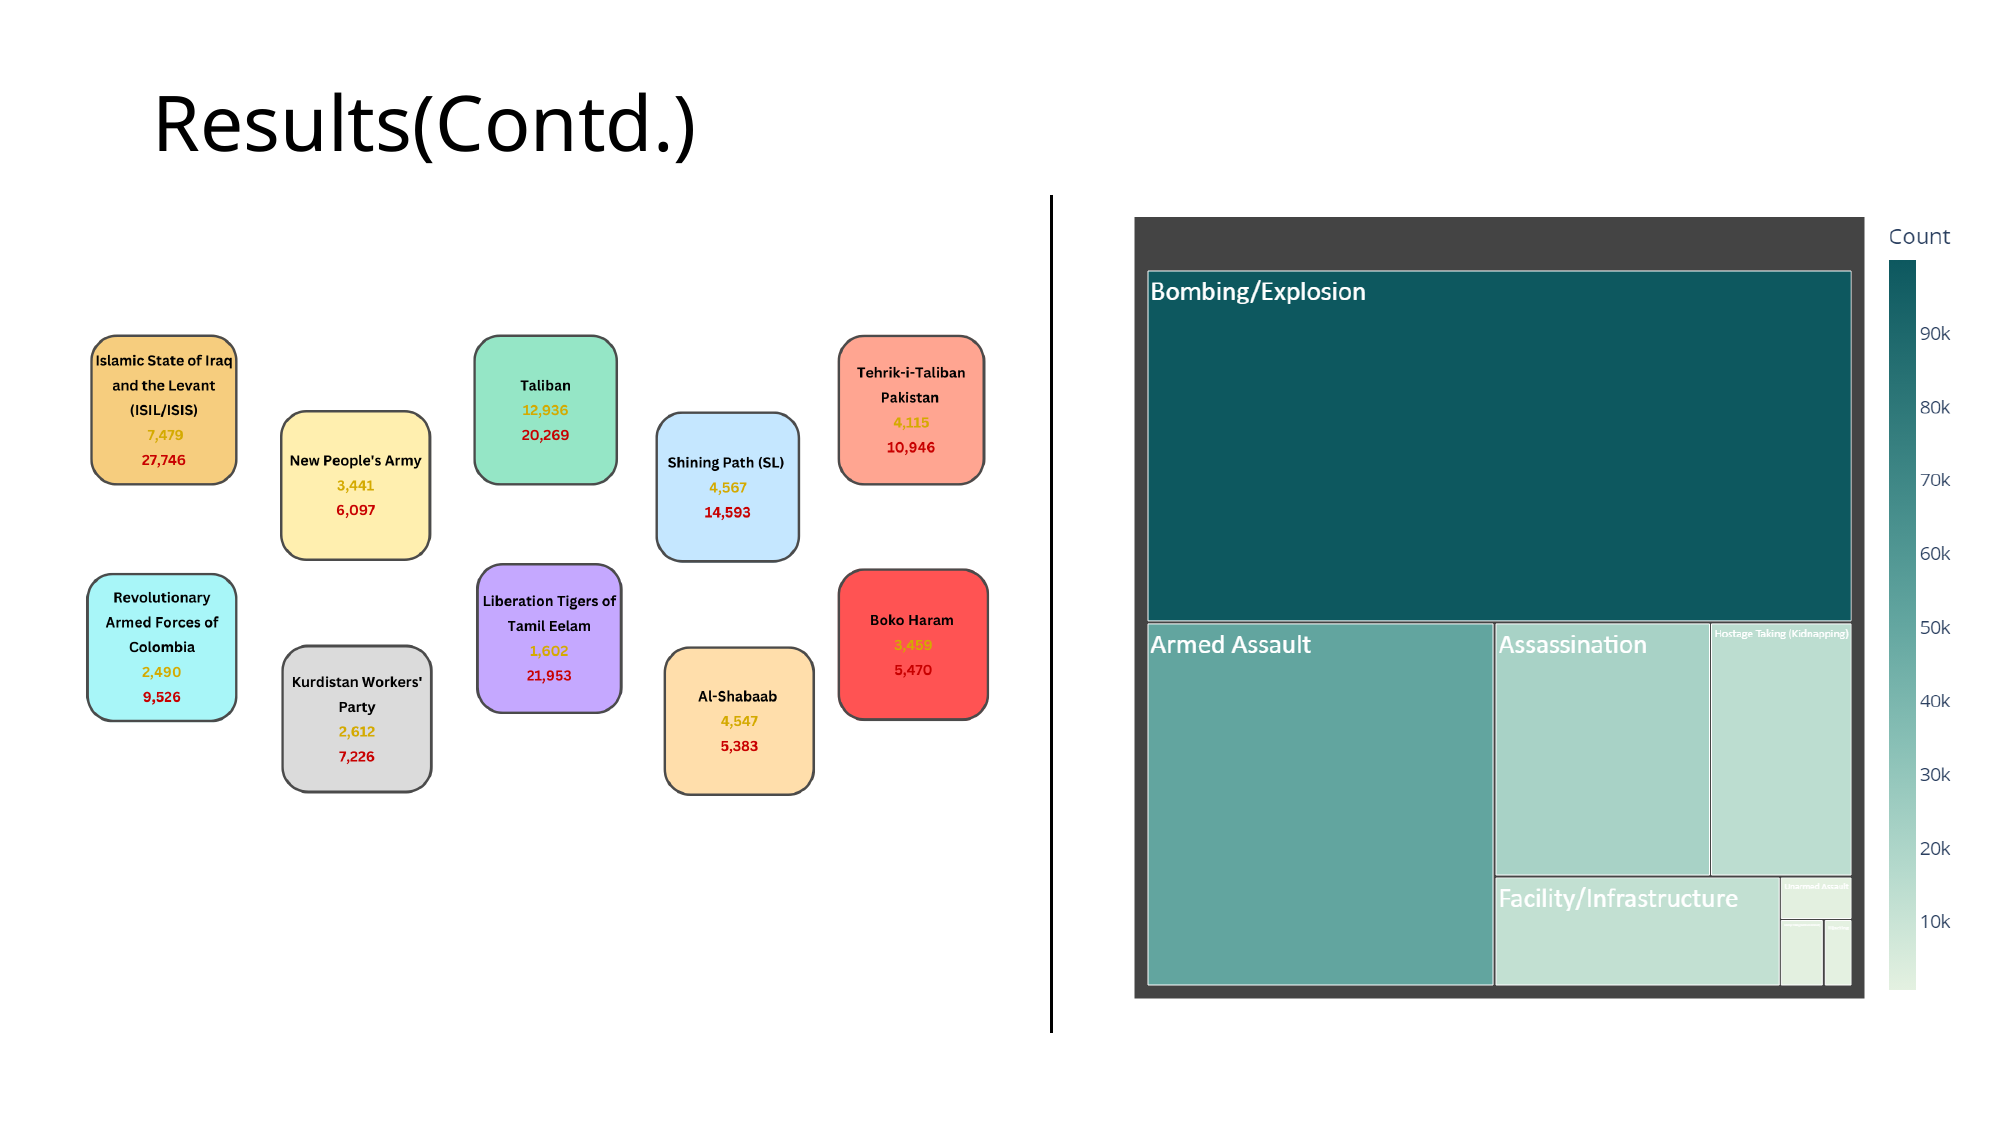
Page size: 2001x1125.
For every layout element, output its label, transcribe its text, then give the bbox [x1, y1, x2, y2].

picture [1128, 217, 1957, 1010]
picture [29, 277, 1042, 848]
title Results(Contd.) [137, 76, 1863, 176]
